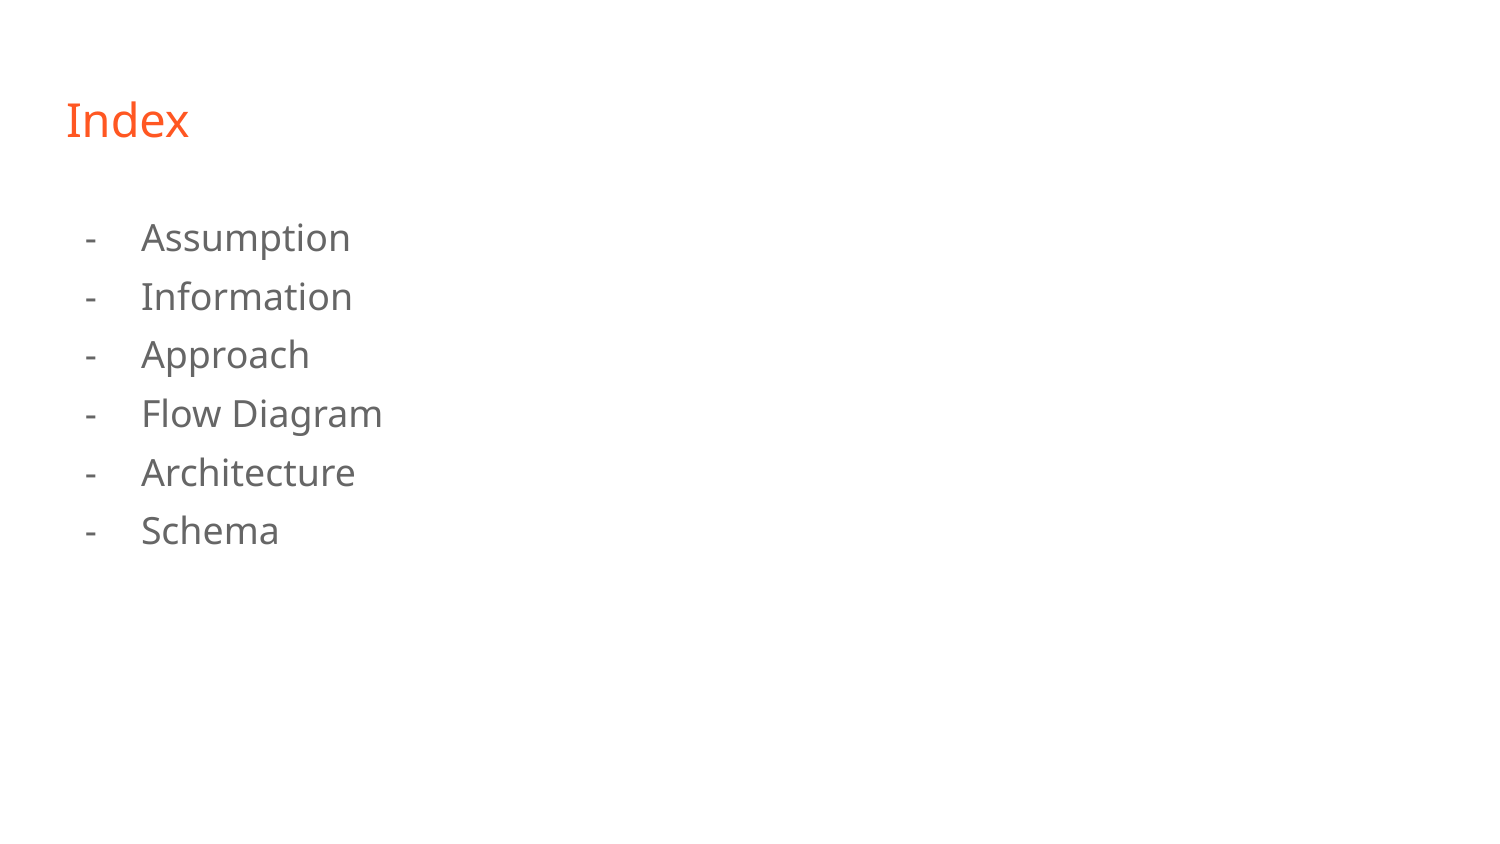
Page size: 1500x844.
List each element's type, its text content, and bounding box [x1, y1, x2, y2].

title Index [51, 72, 1449, 167]
list Assumption Information Approach Flow Diagram Architecture Schema [51, 189, 1449, 750]
